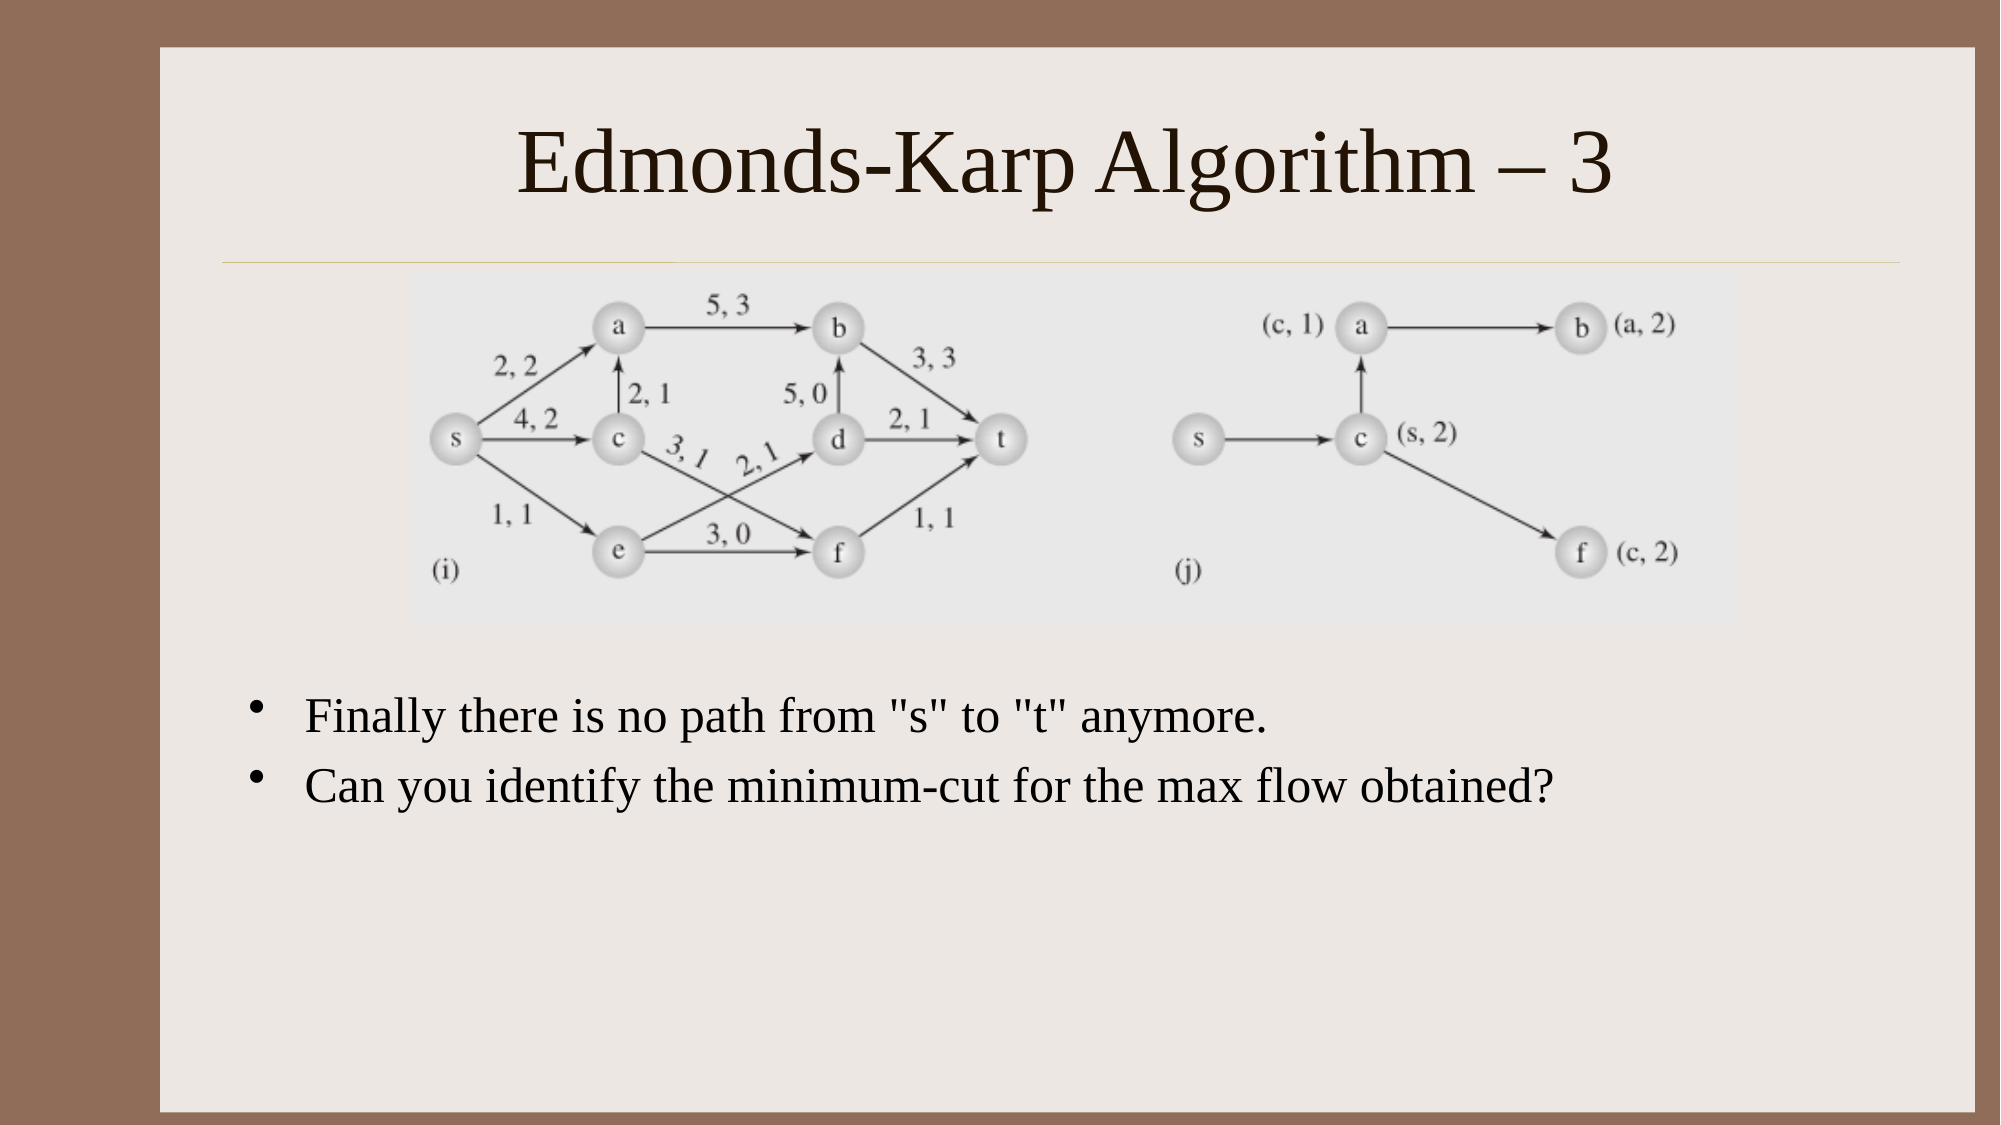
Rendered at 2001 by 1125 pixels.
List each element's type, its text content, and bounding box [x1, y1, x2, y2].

list Finally there is no path from "s" to "t" anymore. Can you identify the minimum-cut for the max flow obtained? [233, 675, 1900, 963]
picture [412, 274, 1738, 626]
title Edmonds-Karp Algorithm – 3 [233, 62, 1900, 250]
